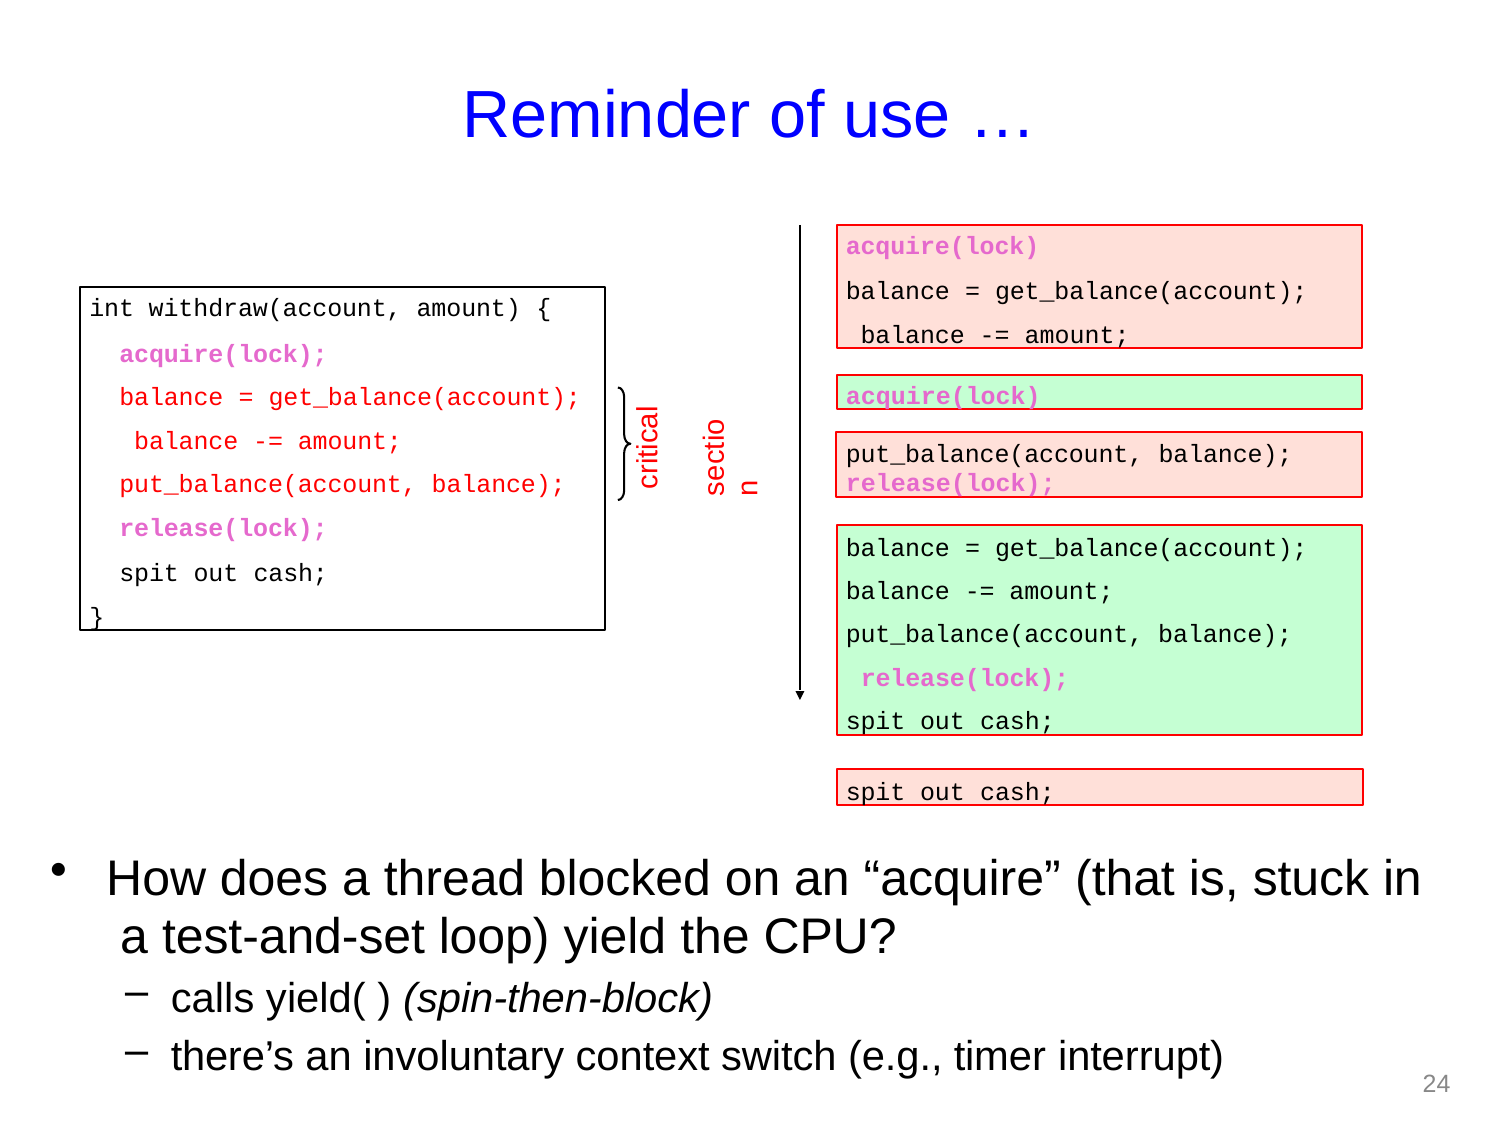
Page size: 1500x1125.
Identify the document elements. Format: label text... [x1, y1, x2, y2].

text_box critical section [629, 401, 700, 498]
text_box put_balance(account, balance); release(lock); [836, 432, 1363, 497]
text_box acquire(lock) [837, 374, 1363, 410]
title Reminder of use … [460, 68, 1039, 259]
text_box acquire(lock) balance = get_balance(account); balance -= amount; [837, 224, 1363, 348]
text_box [795, 224, 805, 701]
slide_number 24 [1416, 1067, 1466, 1125]
text_box [617, 387, 629, 501]
text_box spit out cash; [837, 768, 1364, 805]
text_box balance = get_balance(account); balance -= amount; put_balance(account, balance); release(lock); spit out cash; [837, 525, 1363, 736]
text_box How does a thread blocked on an “acquire” (that is, stuck in a test-and-set loop) yield the CPU? calls yield( ) (spin-then-block) there’s an involuntary context switch (e.g., timer interrupt) [47, 841, 1426, 1080]
text_box int withdraw(account, amount) { acquire(lock); balance = get_balance(account); balance -= amount; put_balance(account, balance); release(lock); spit out cash; } [80, 287, 606, 631]
